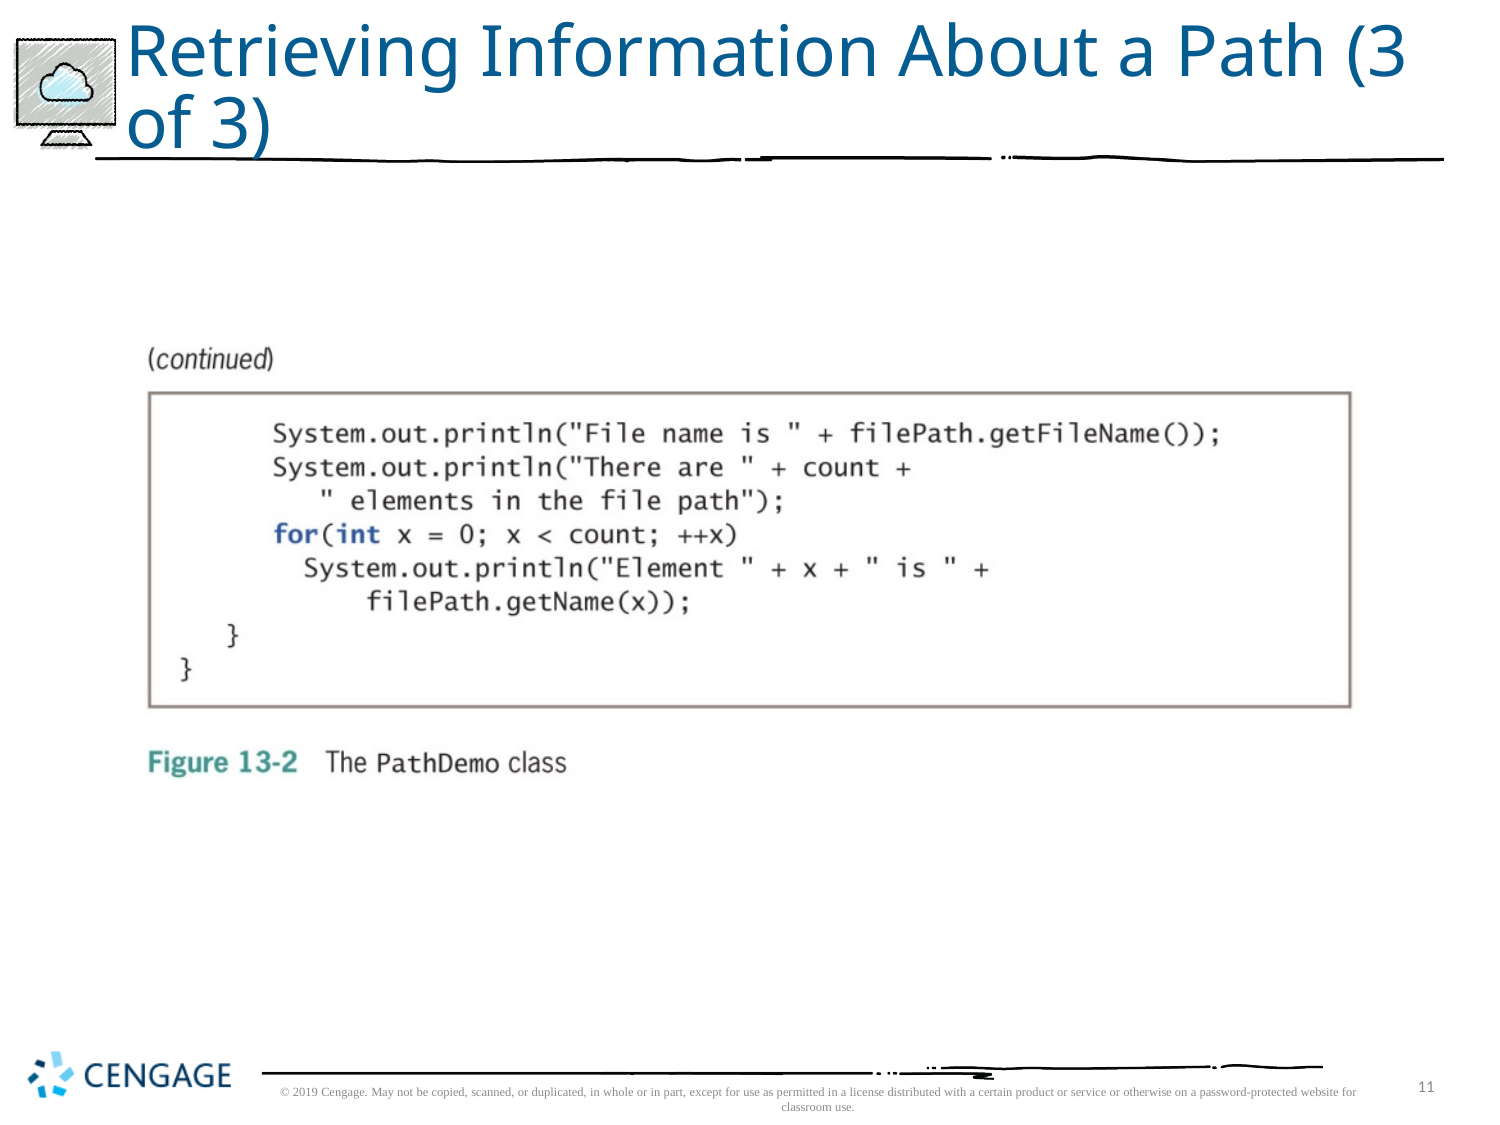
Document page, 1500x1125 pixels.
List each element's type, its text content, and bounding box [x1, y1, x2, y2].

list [145, 344, 1355, 781]
picture [12, 36, 117, 151]
title Retrieving Information About a Path (3 of 3) [125, 54, 1442, 128]
footer © 2019 Cengage. May not be copied, scanned, or duplicated, in whole or in part, except for use as permitted in a license distributed with a certain product or service or otherwise on a password-protected website for classroom use. [261, 1079, 1375, 1120]
picture [7, 1037, 244, 1111]
picture [95, 155, 1444, 163]
picture [261, 1064, 1323, 1079]
